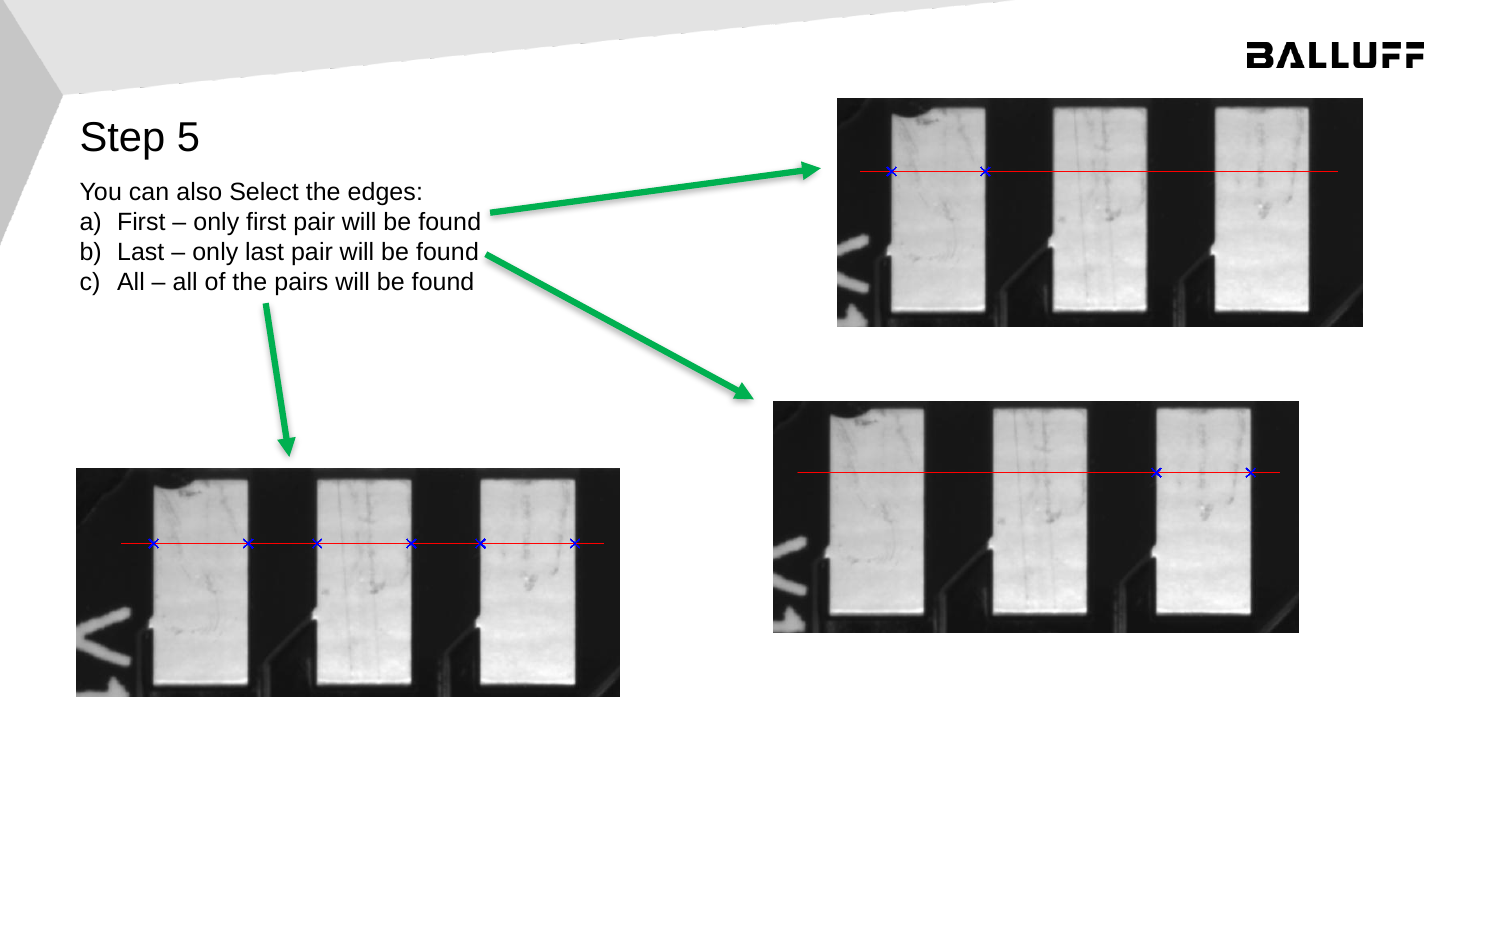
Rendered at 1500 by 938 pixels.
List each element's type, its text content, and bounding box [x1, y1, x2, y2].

text_box Step 5 [64, 102, 290, 168]
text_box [265, 302, 290, 458]
text_box You can also Select the edges: First – only first pair will be found Last – only last pair will be found All – all of the pairs will be found [64, 168, 680, 303]
picture [773, 401, 1300, 634]
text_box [485, 253, 755, 400]
picture [0, 0, 1497, 327]
picture [76, 467, 621, 698]
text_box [489, 167, 822, 213]
